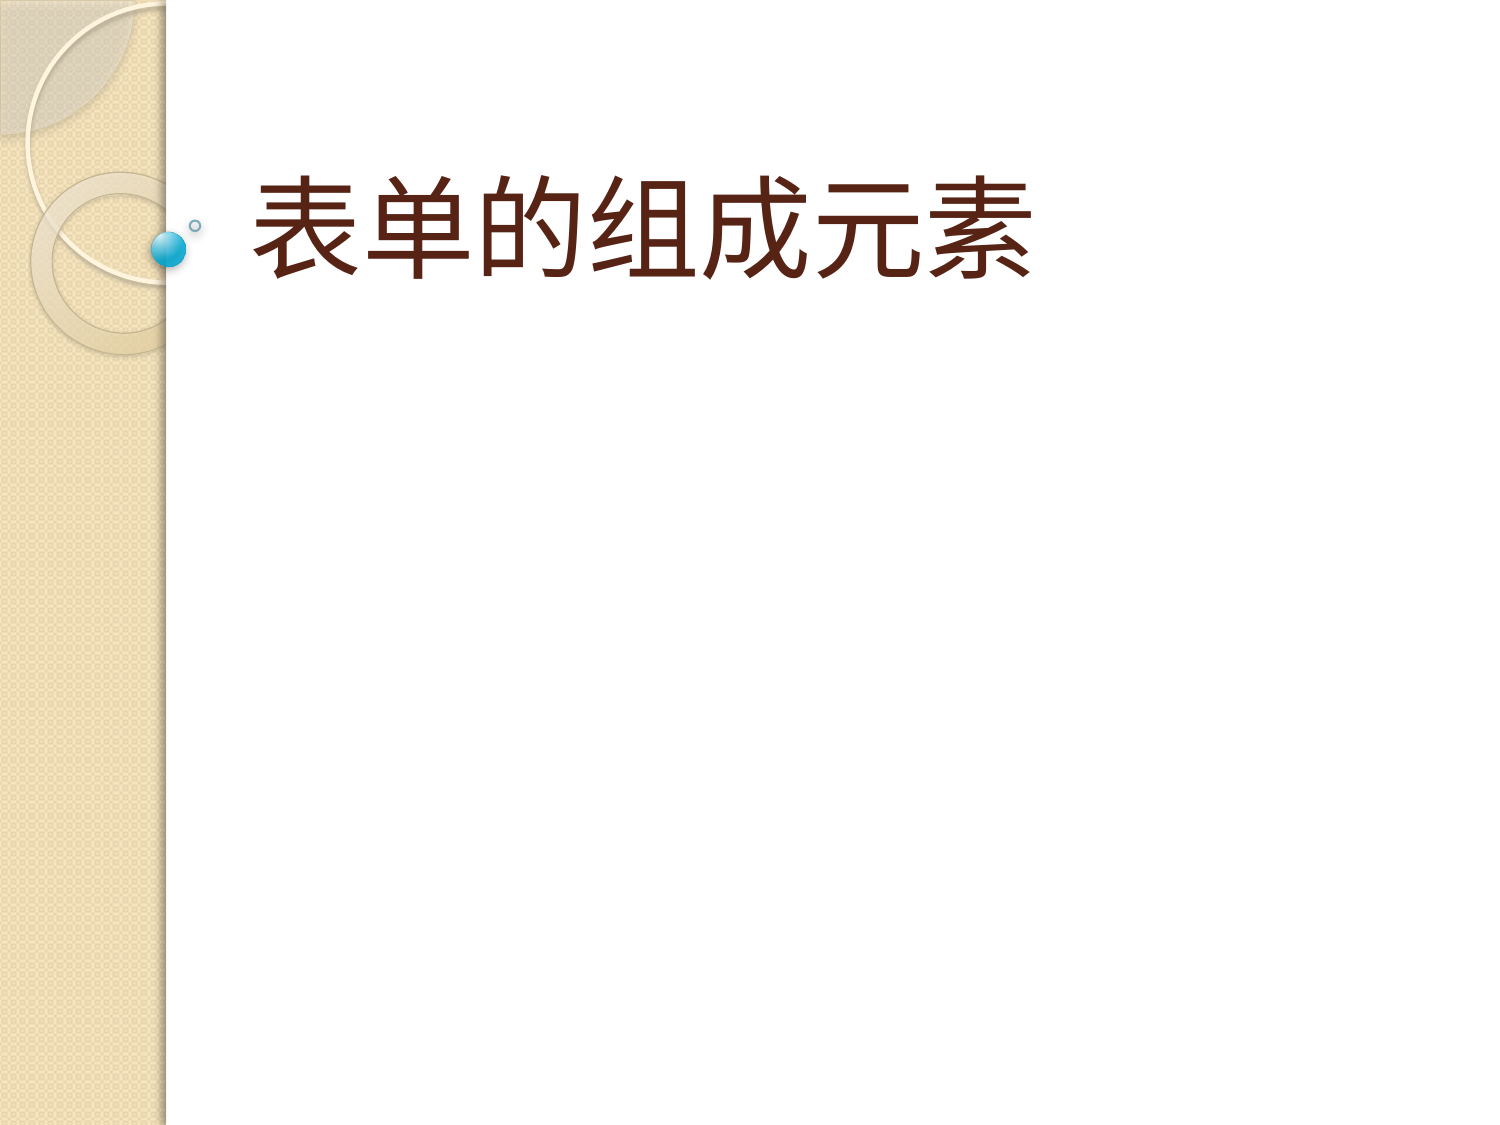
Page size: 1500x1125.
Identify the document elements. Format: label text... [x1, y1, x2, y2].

title 表单的组成元素 [234, 59, 1450, 301]
